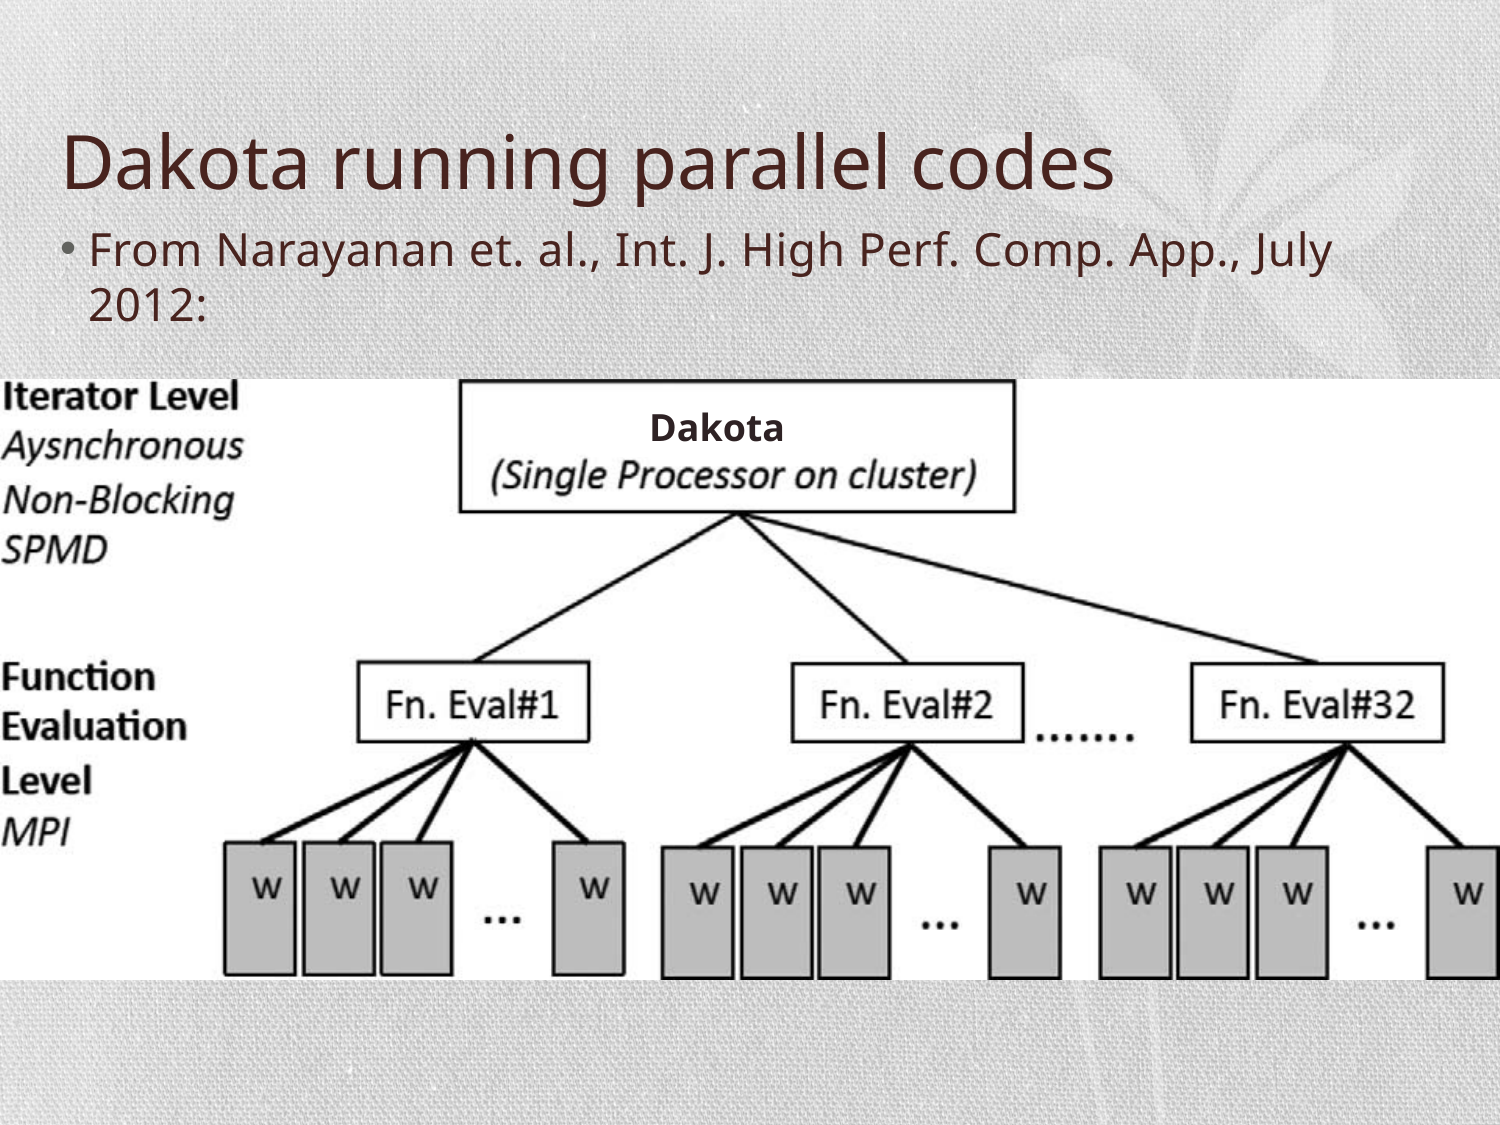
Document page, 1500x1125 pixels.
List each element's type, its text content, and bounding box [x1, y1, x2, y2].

picture [0, 379, 1500, 980]
title Dakota running parallel codes [45, 37, 1455, 213]
list From Narayanan et. al., Int. J. High Perf. Comp. App., July 2012: [45, 213, 1366, 287]
